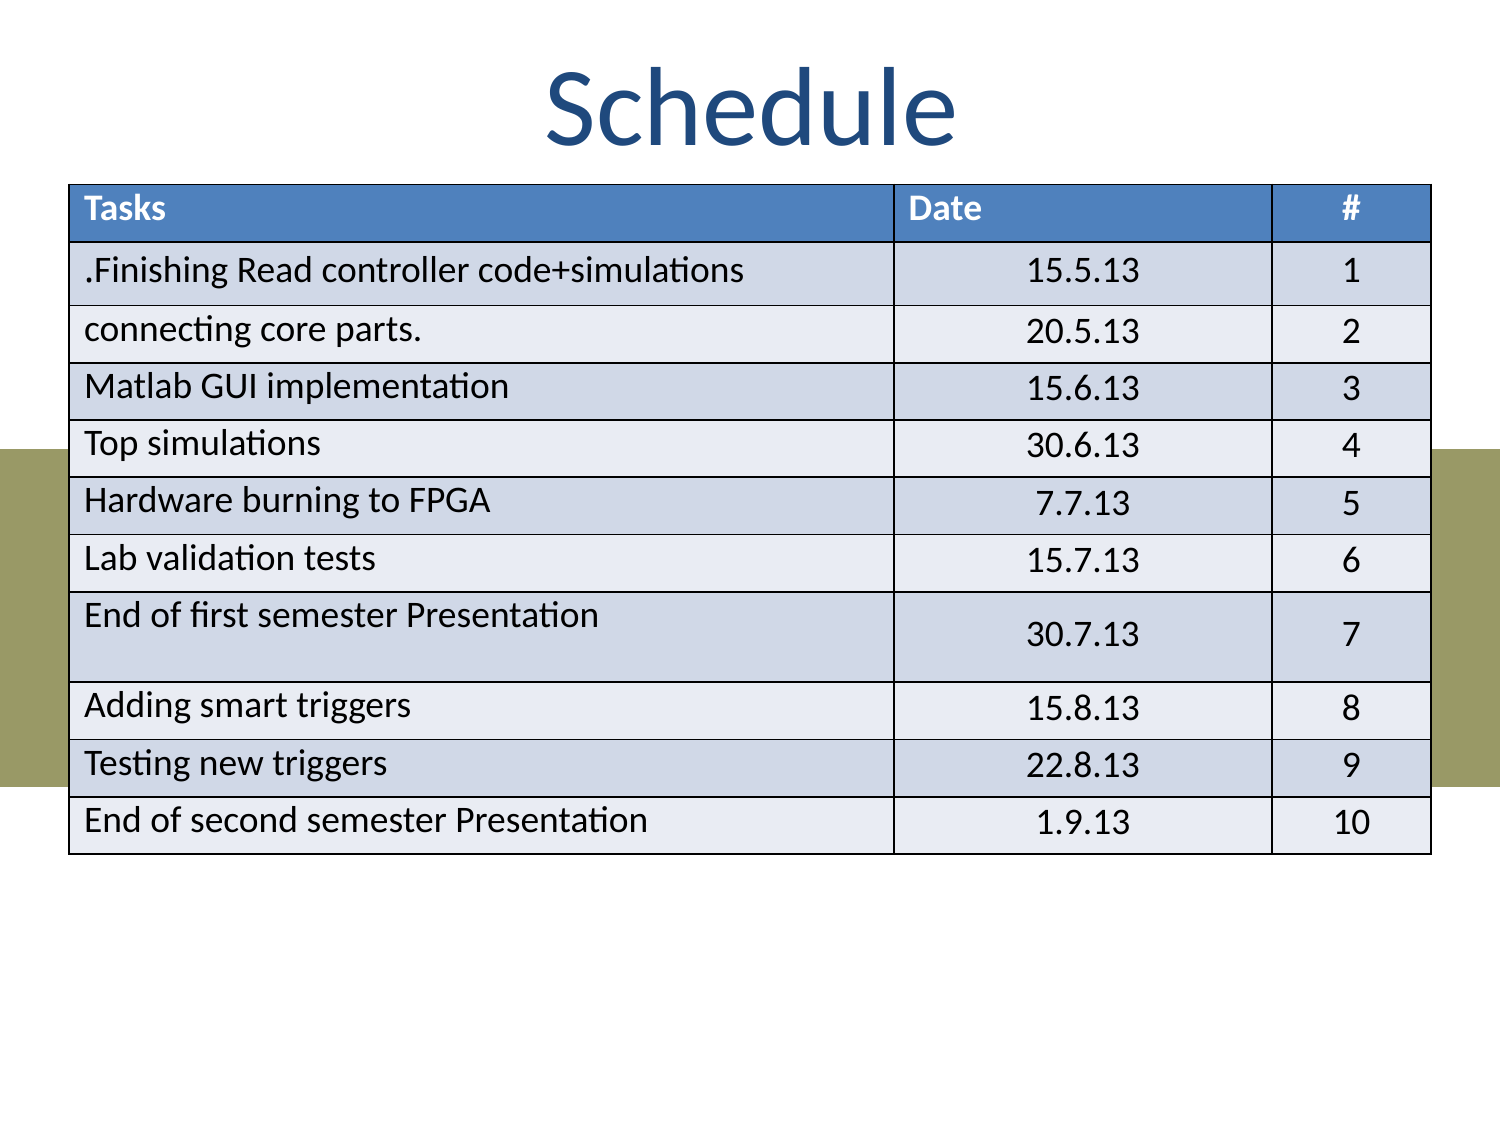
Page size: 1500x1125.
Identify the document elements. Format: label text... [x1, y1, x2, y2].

table_cell 10 [1273, 798, 1430, 853]
table_cell 7.7.13 [895, 478, 1271, 534]
table_cell 9 [1273, 740, 1430, 796]
table_cell 1 [1273, 243, 1430, 305]
table_cell End of second semester Presentation [70, 798, 893, 853]
table_cell 7 [1273, 593, 1430, 681]
table_header Tasks [70, 185, 893, 241]
table_cell 30.7.13 [895, 593, 1271, 681]
table_cell 22.8.13 [895, 740, 1271, 796]
table_cell Lab validation tests [70, 535, 893, 591]
table_cell 6 [1273, 535, 1430, 591]
table_cell 15.8.13 [895, 683, 1271, 739]
table_cell 8 [1273, 683, 1430, 739]
table_header Date [895, 185, 1271, 241]
table_cell 5 [1273, 478, 1430, 534]
table_cell 15.7.13 [895, 535, 1271, 591]
table_cell 4 [1273, 421, 1430, 476]
table_cell 1.9.13 [895, 798, 1271, 853]
table_cell Testing new triggers [70, 740, 893, 796]
table_cell Top simulations [70, 421, 893, 476]
table_cell Adding smart triggers [70, 683, 893, 739]
table_cell Matlab GUI implementation [70, 364, 893, 419]
table_cell 30.6.13 [895, 421, 1271, 476]
table_cell Finishing Read controller code+simulations. [70, 243, 893, 305]
table_cell connecting core parts. [70, 306, 893, 362]
text_box Schedule [76, 19, 1427, 169]
picture [0, 0, 1500, 1125]
table_cell 15.6.13 [895, 364, 1271, 419]
table_cell 3 [1273, 364, 1430, 419]
table_cell End of first semester Presentation [70, 593, 893, 681]
table_cell Hardware burning to FPGA [70, 478, 893, 534]
table_header # [1273, 185, 1430, 241]
table_cell 20.5.13 [895, 306, 1271, 362]
table_cell 2 [1273, 306, 1430, 362]
table_cell 15.5.13 [895, 243, 1271, 305]
